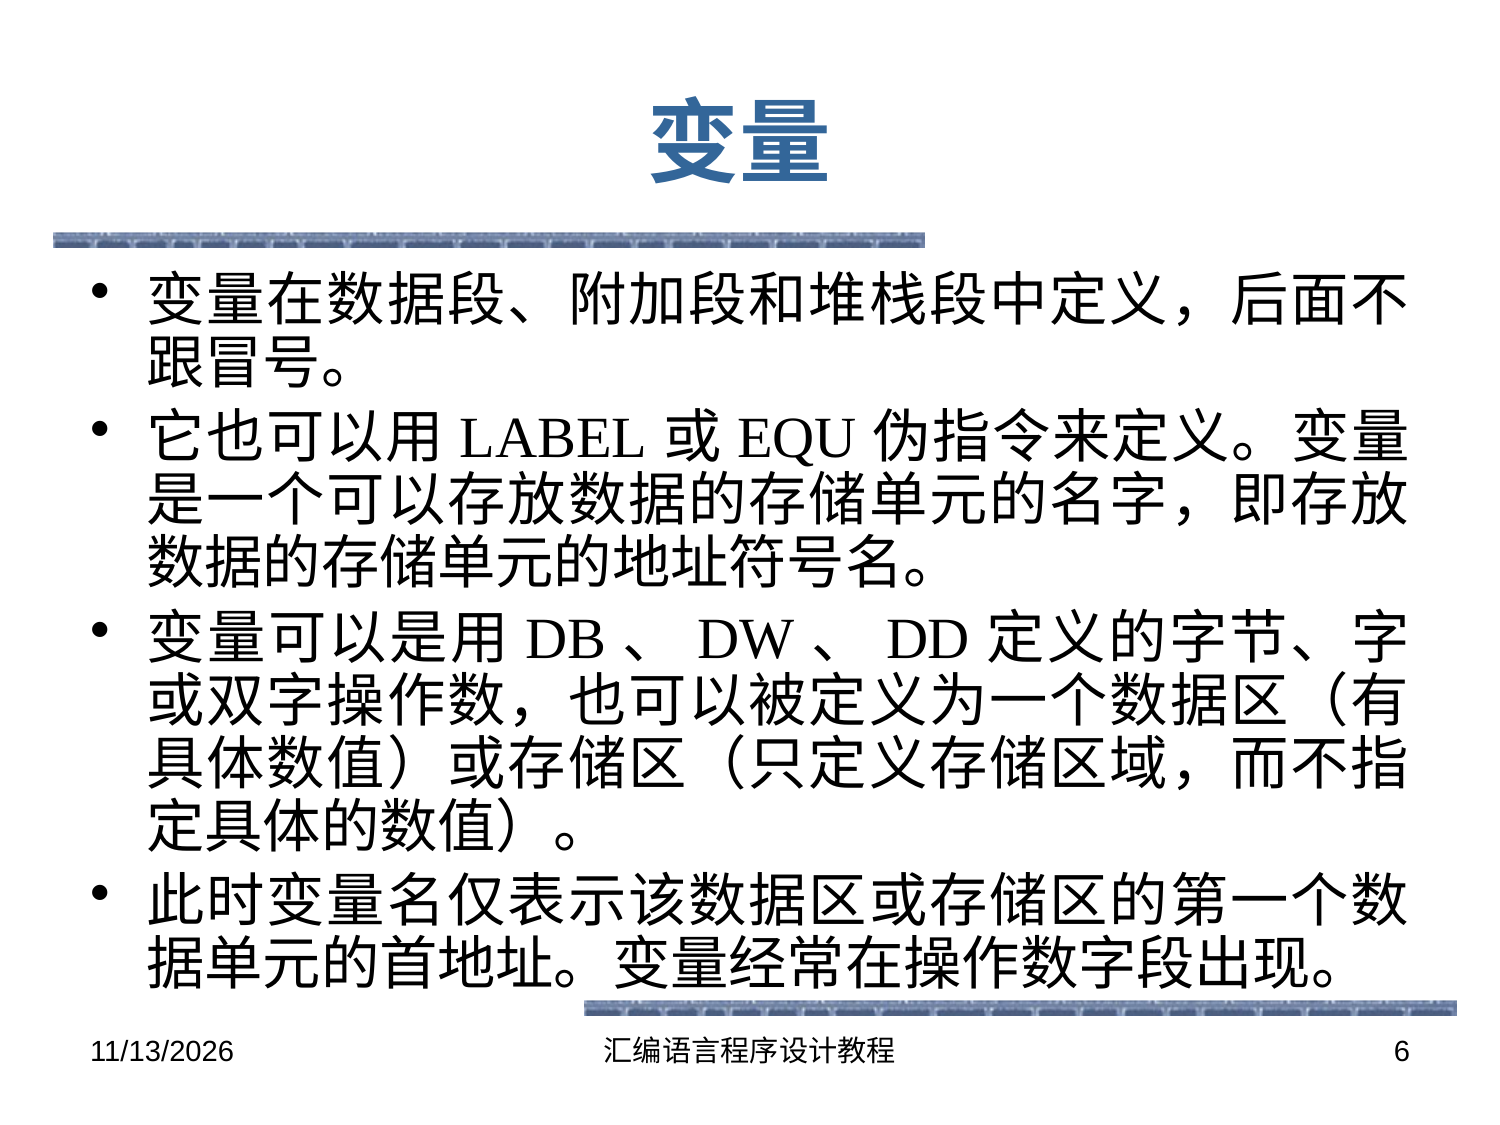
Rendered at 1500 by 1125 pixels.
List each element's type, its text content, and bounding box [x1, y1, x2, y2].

title 变量 [74, 44, 1426, 233]
footer 汇编语言程序设计教程 [512, 1024, 988, 1103]
picture [53, 231, 925, 248]
picture [584, 999, 1457, 1016]
slide_number 6 [1074, 1024, 1426, 1103]
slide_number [74, 1024, 426, 1103]
list 变量在数据段、附加段和堆栈段中定义，后面不跟冒号。 它也可以用LABEL或EQU伪指令来定义。变量是一个可以存放数据的存储单元的名字，即存放数据的存储单元的地址符号名。 变量可以是用DB、DW、DD定义的字节、字或双字操作数，也可以被定义为一个数据区（有具体数值）或存储区（只定义存储区域，而不指定具体的数值）。 此时变量名仅表示该数据区或存储区的第一个数据单元的首地址。变量经常在操作数字段出现。 [74, 262, 1426, 1006]
